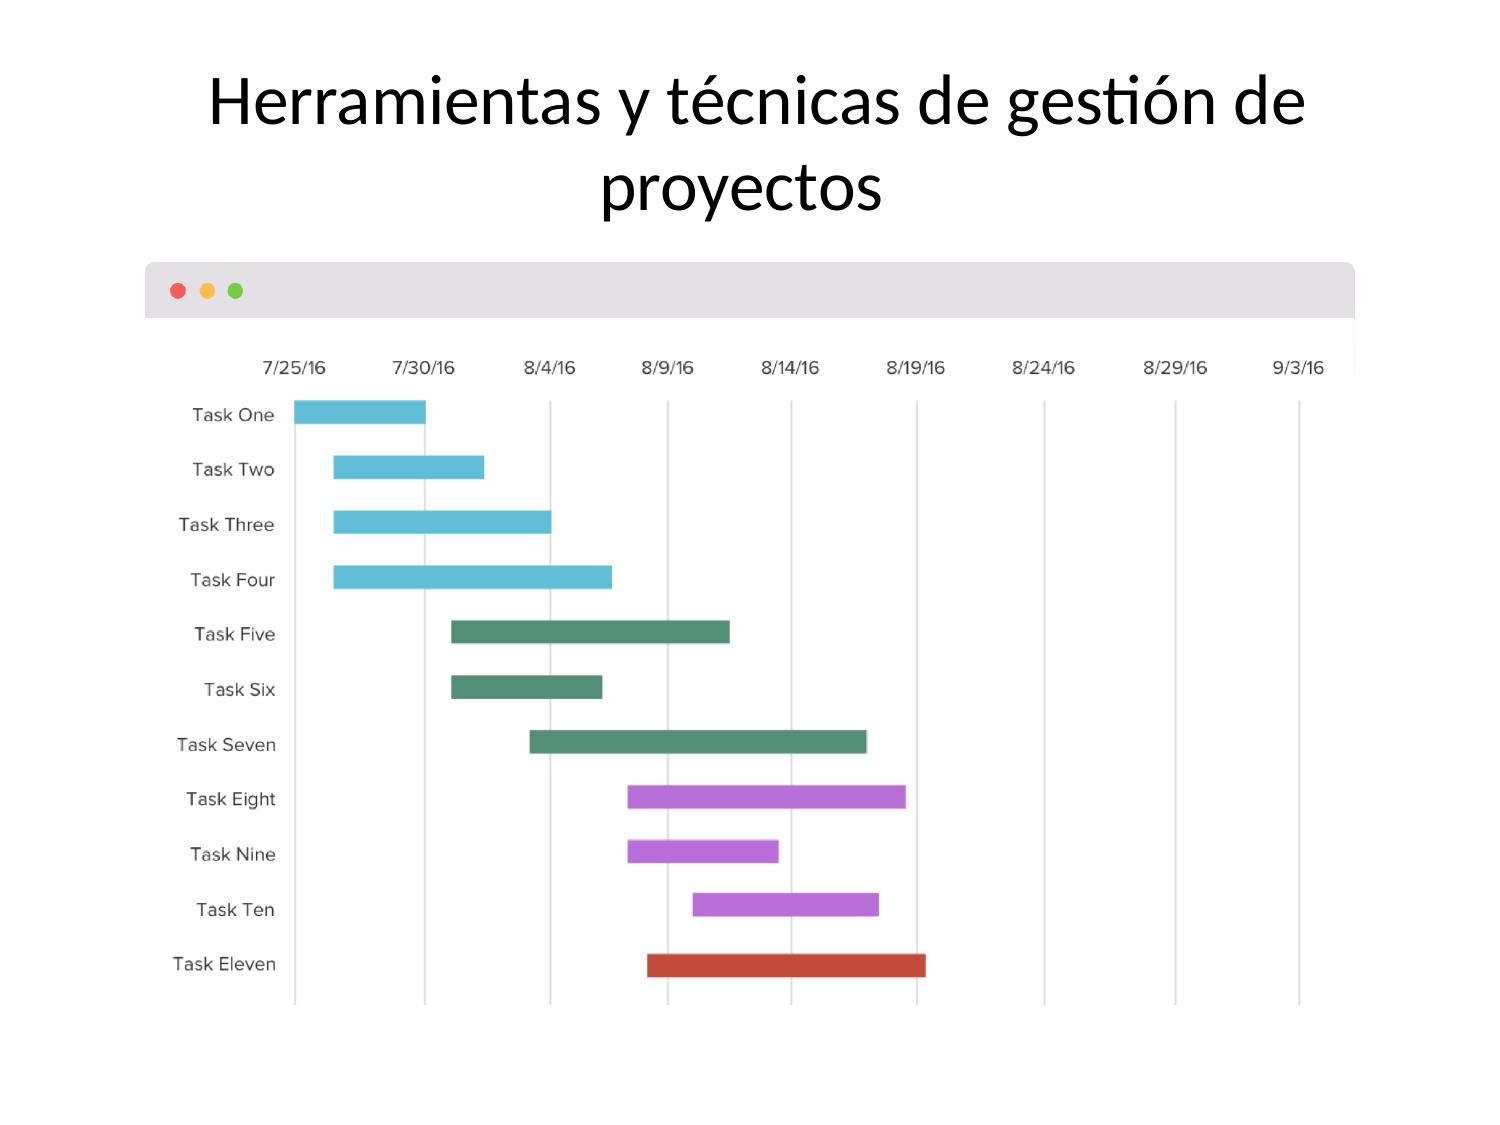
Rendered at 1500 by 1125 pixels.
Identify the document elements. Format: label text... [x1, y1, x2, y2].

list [145, 262, 1355, 1006]
title Herramientas y técnicas de gestión de proyectos [75, 45, 1425, 233]
